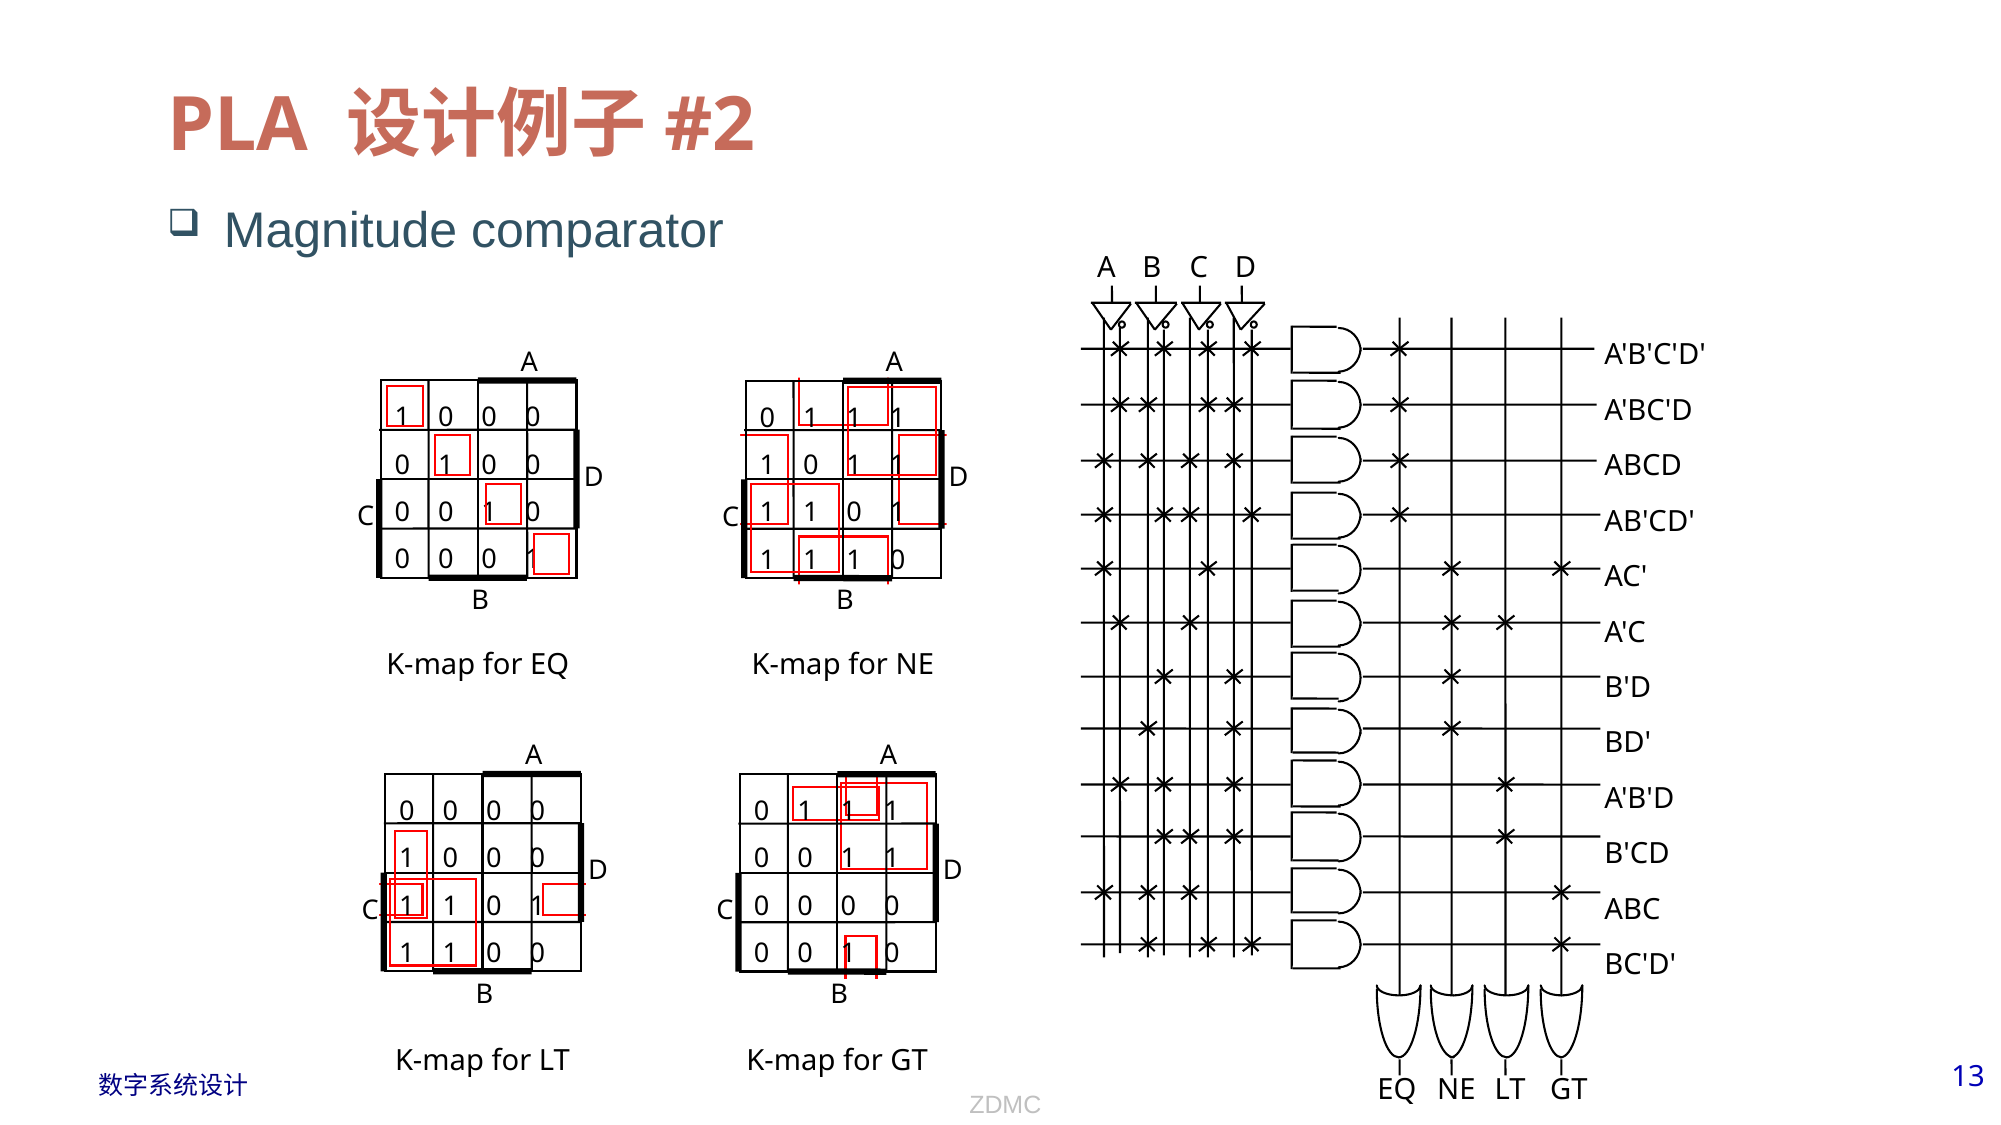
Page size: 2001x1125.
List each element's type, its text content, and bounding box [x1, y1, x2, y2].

slide_number 13 [1720, 1050, 2000, 1125]
text_box K-map for GT [733, 1042, 941, 1093]
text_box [341, 339, 614, 616]
text_box K-map for LT [378, 1042, 587, 1093]
list Magnitude comparator [152, 189, 1853, 995]
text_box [707, 339, 979, 616]
title PLA 设计例子#2 [152, 60, 1853, 173]
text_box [1080, 250, 1718, 1121]
text_box K-map for NE [739, 647, 947, 697]
footer ZDMC [518, 1049, 1076, 1125]
text_box K-map for EQ [373, 647, 582, 697]
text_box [346, 732, 619, 1009]
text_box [701, 732, 973, 1009]
